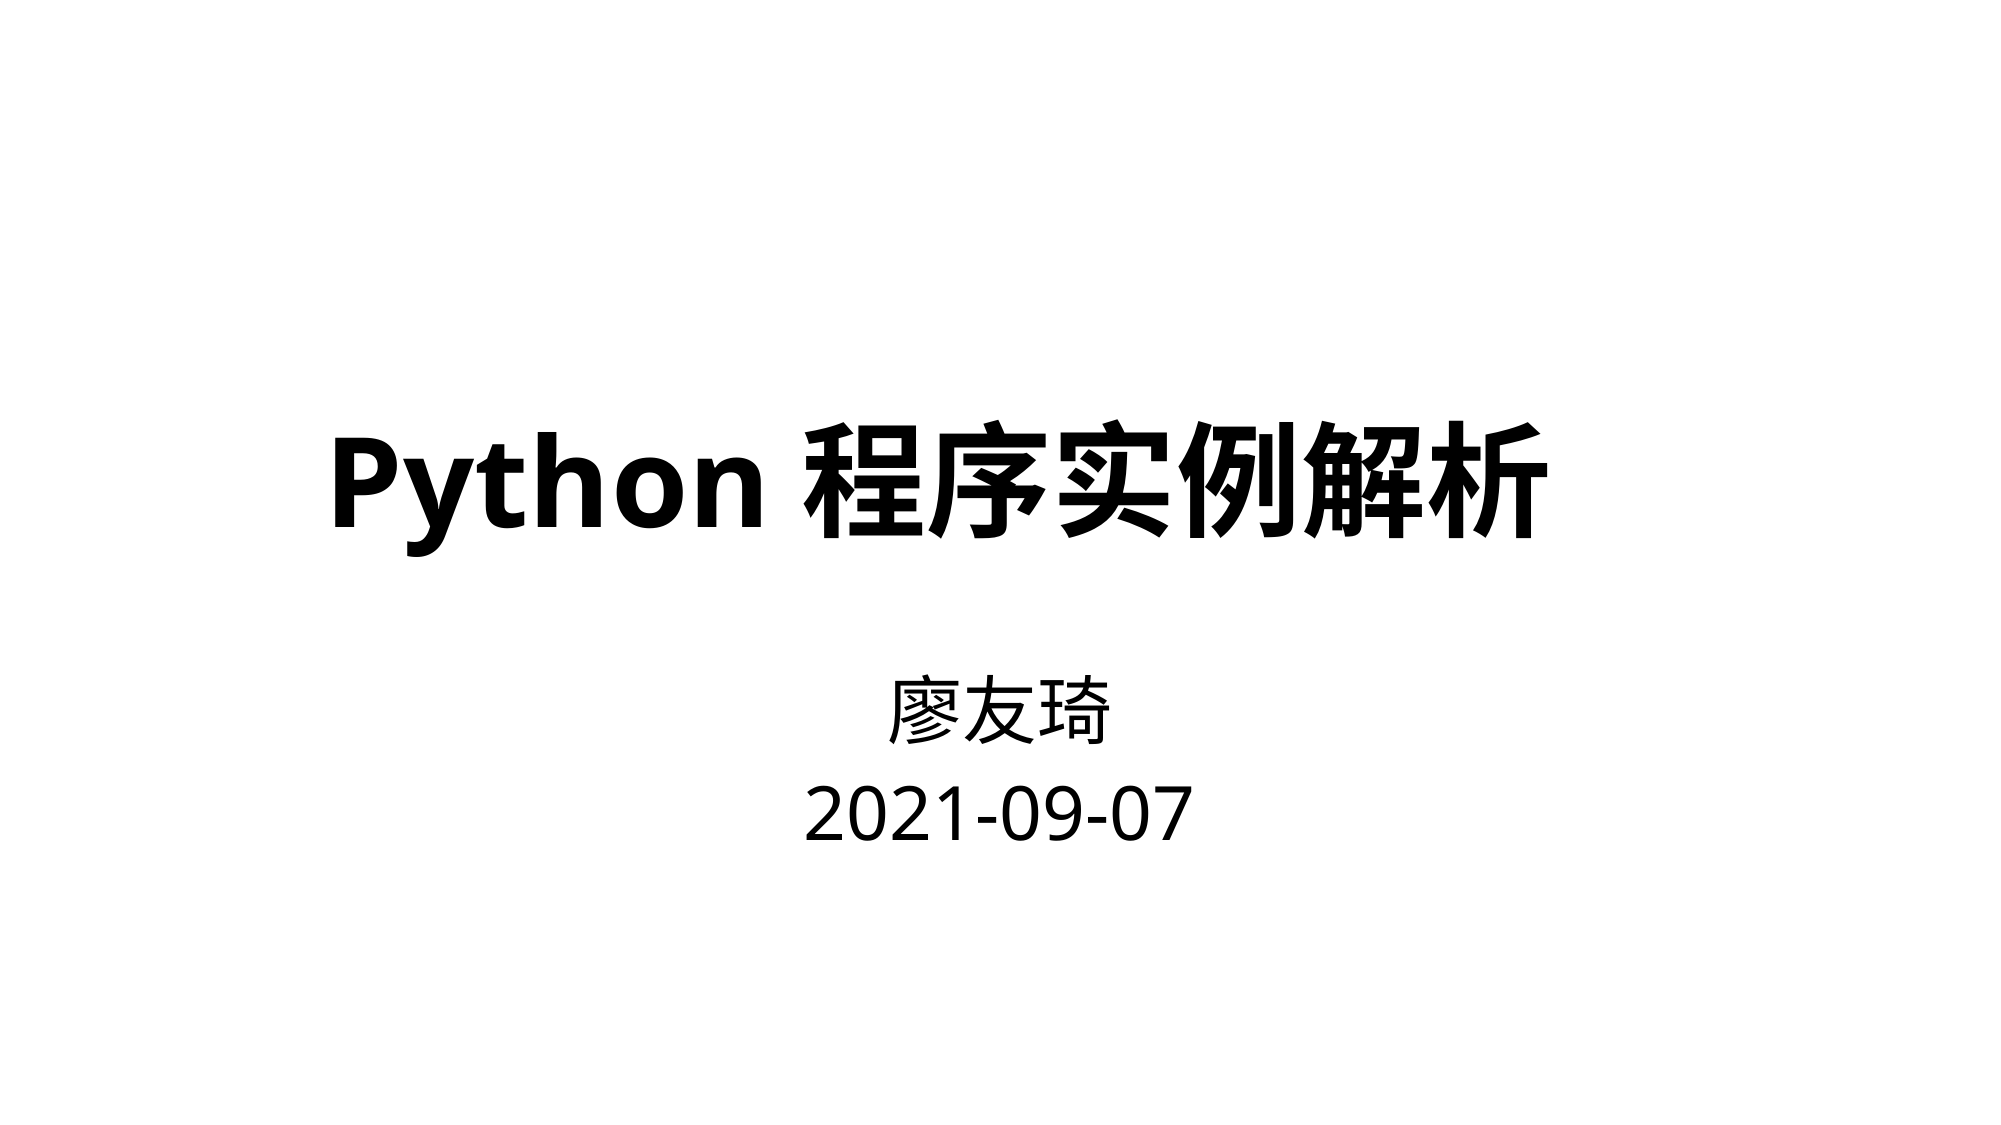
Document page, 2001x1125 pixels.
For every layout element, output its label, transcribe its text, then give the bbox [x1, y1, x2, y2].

subtitle 廖友琦 2021-09-07 [249, 665, 1750, 938]
title Python程序实例解析 [188, 170, 1689, 563]
